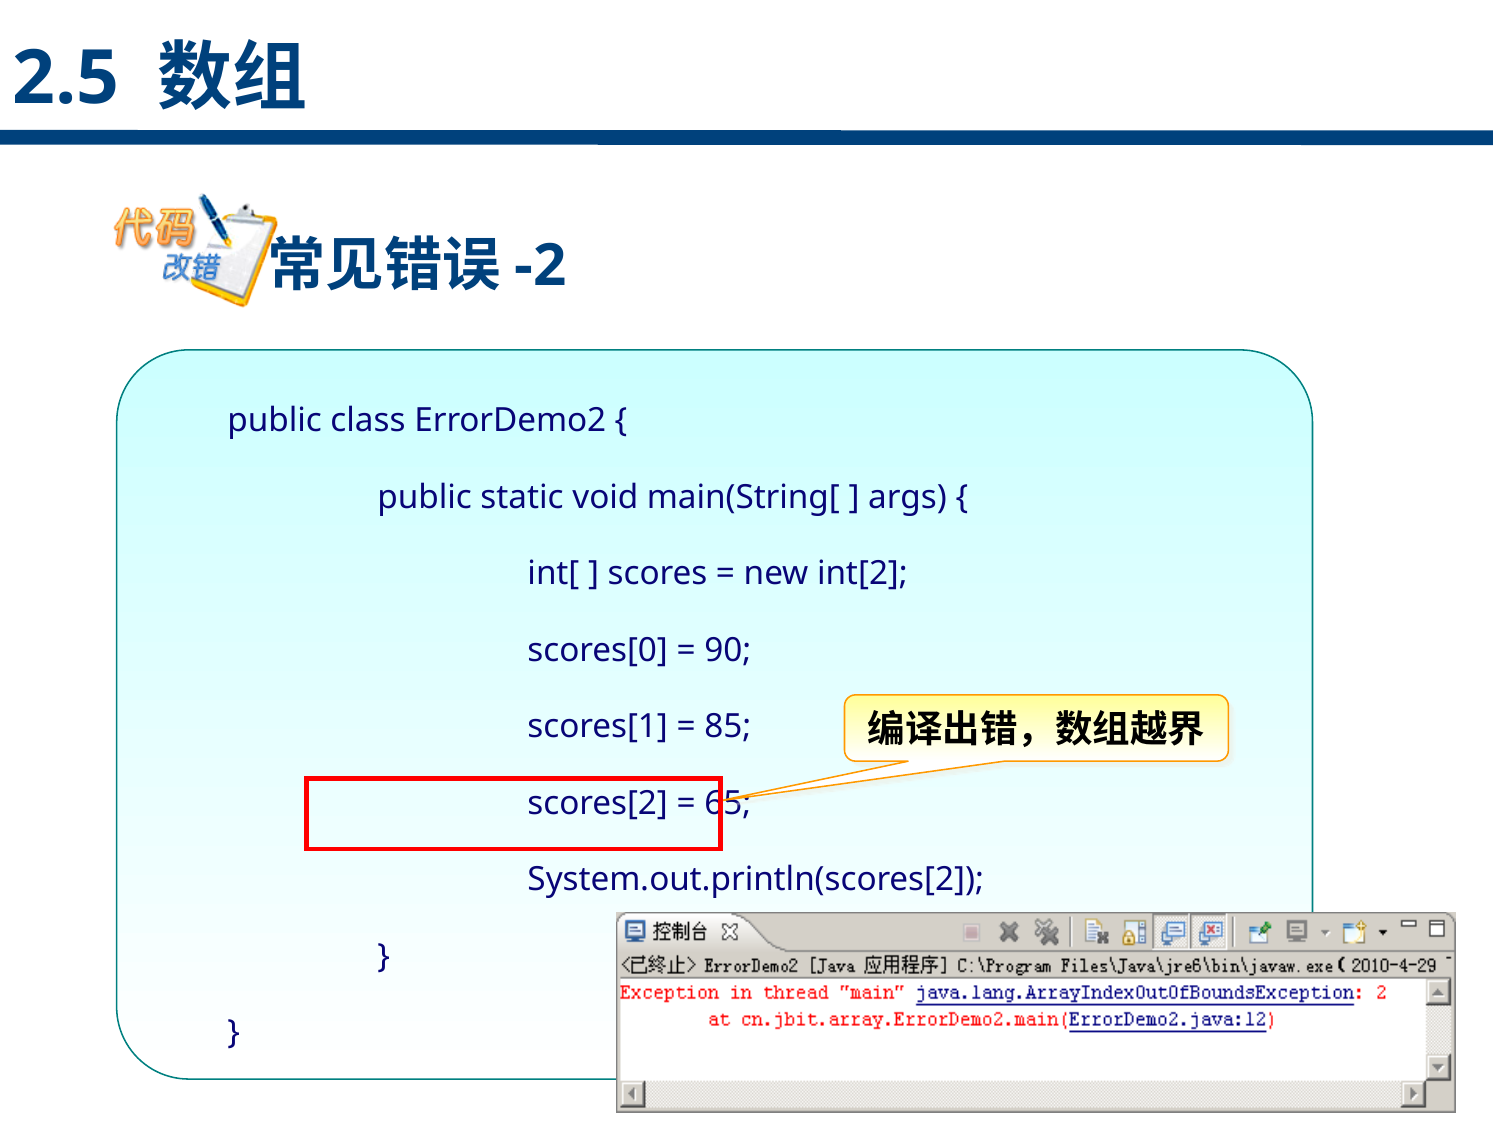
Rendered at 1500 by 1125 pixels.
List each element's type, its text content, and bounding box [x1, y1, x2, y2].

text_box public class ErrorDemo2 { public static void main(String[ ] args) { int[ ] scores = new int[2]; scores[0] = 90; scores[1] = 85; scores[2] = 65; System.out.println(scores[2]); } } [116, 349, 1313, 1080]
text_box [306, 778, 721, 849]
text_box 常见错误-2 [53, 184, 1465, 1059]
picture [616, 912, 1457, 1113]
text_box 2.5 数组 [0, 21, 322, 127]
text_box 编译出错，数组越界 [721, 694, 1229, 801]
picture [111, 189, 284, 314]
